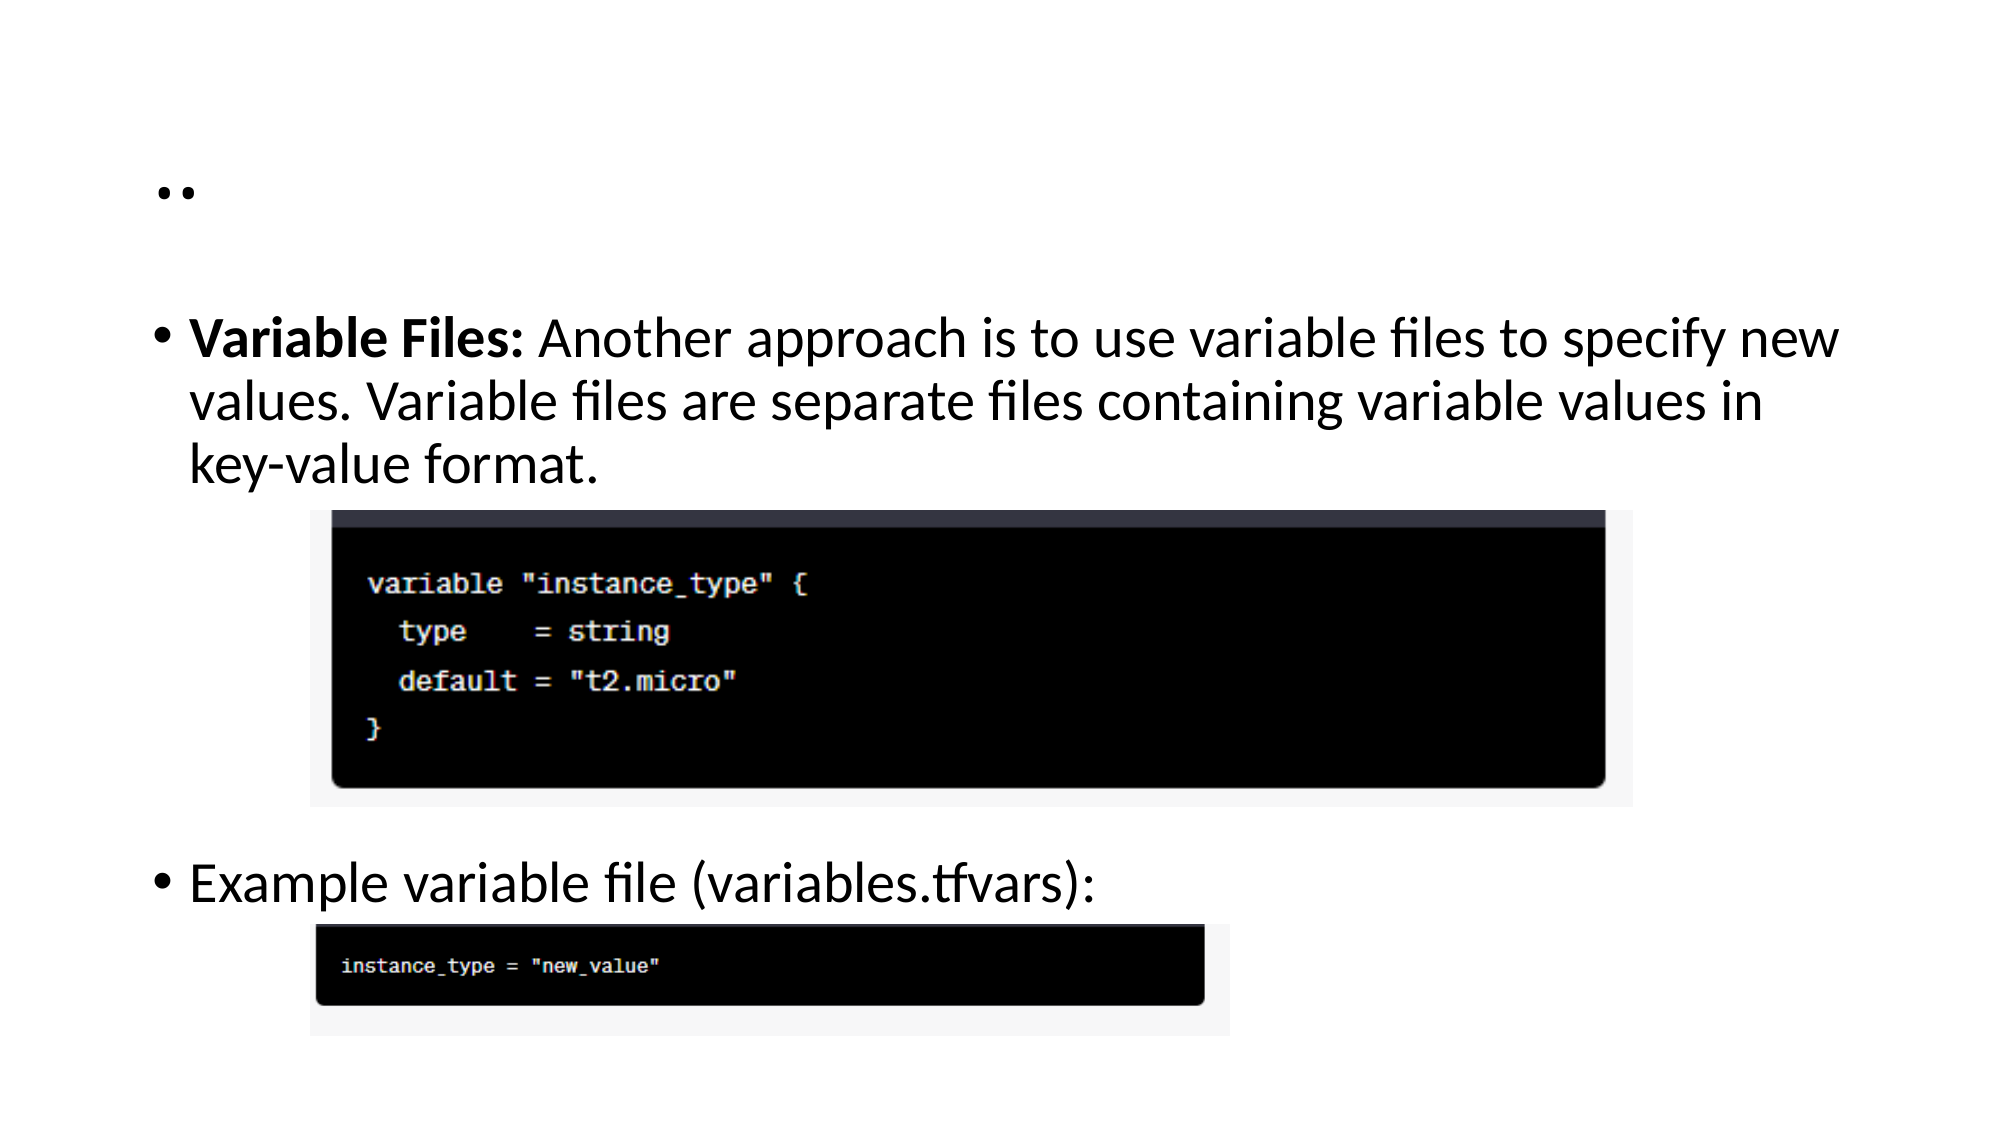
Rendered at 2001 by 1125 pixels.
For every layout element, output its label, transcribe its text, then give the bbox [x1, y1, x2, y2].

list Variable Files: Another approach is to use variable files to specify new values. Variable files are separate files containing variable values in key-value format. Example variable file (variables.tfvars): [137, 299, 1863, 1014]
picture [310, 510, 1633, 807]
picture [310, 924, 1230, 1036]
title .. [137, 59, 1863, 278]
